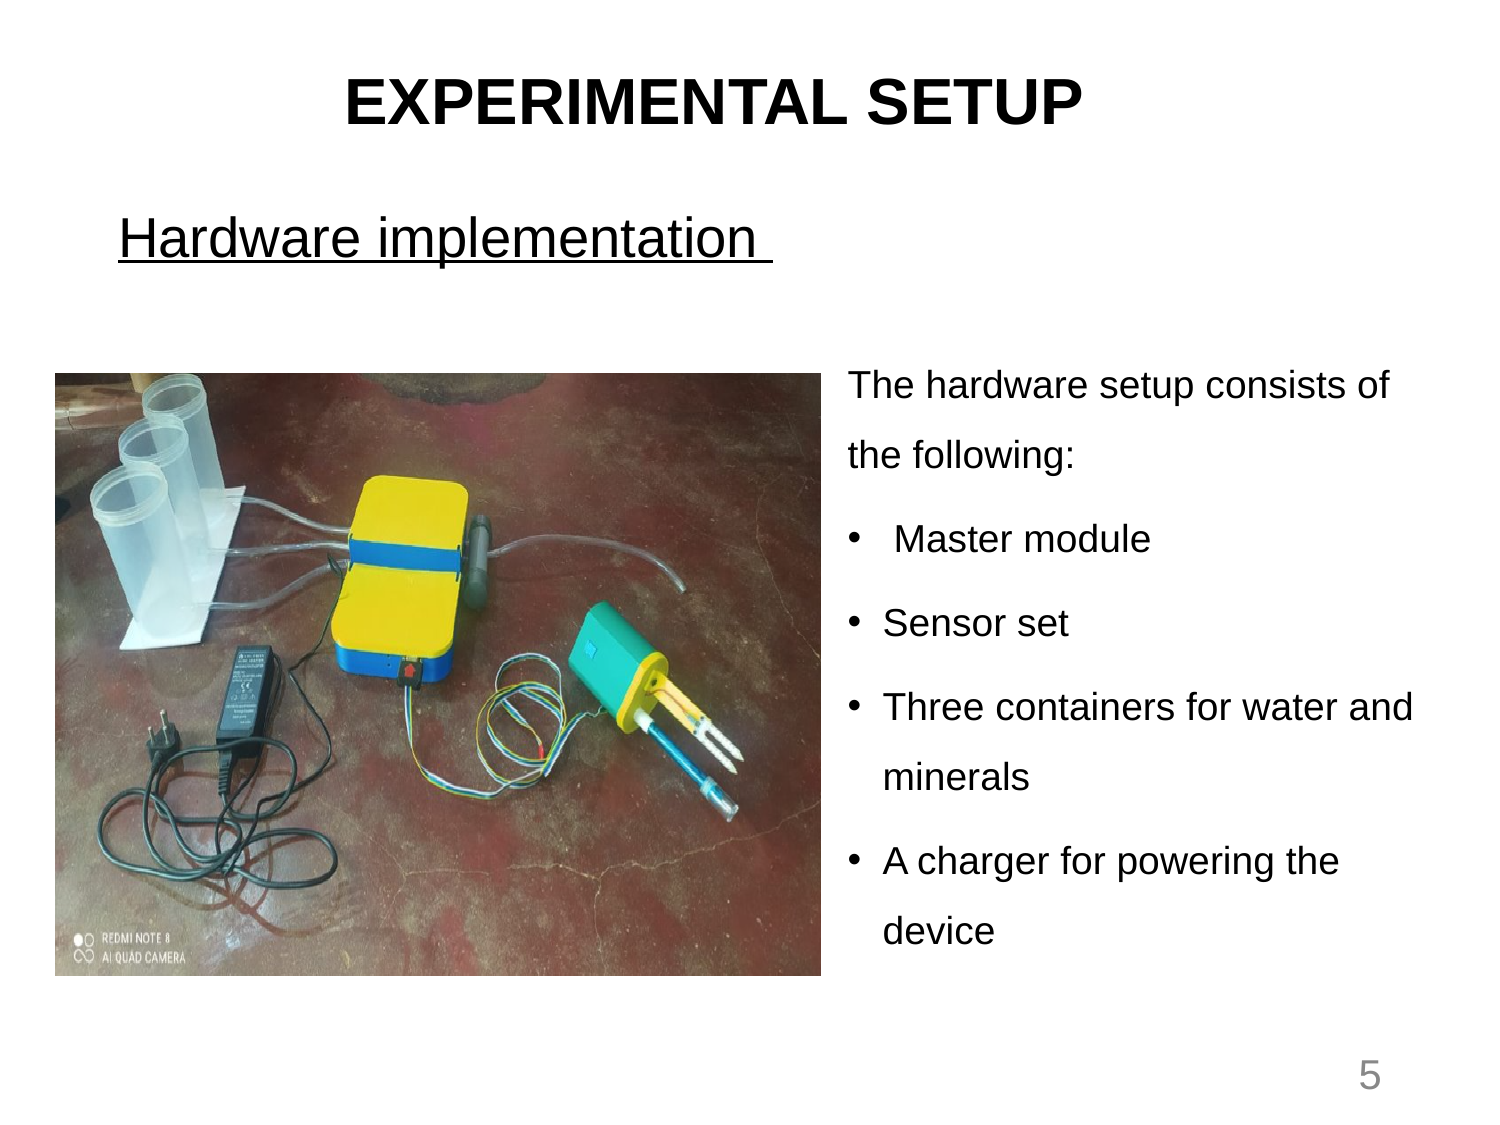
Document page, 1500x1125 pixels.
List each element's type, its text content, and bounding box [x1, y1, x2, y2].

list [52, 373, 822, 977]
list The hardware setup consists of the following: Master module Sensor set Three containers for water and minerals A charger for powering the device [832, 328, 1460, 963]
title EXPERIMENTAL SETUP Hardware implementation [103, 59, 1397, 278]
slide_number ‹#› [1059, 1042, 1397, 1103]
